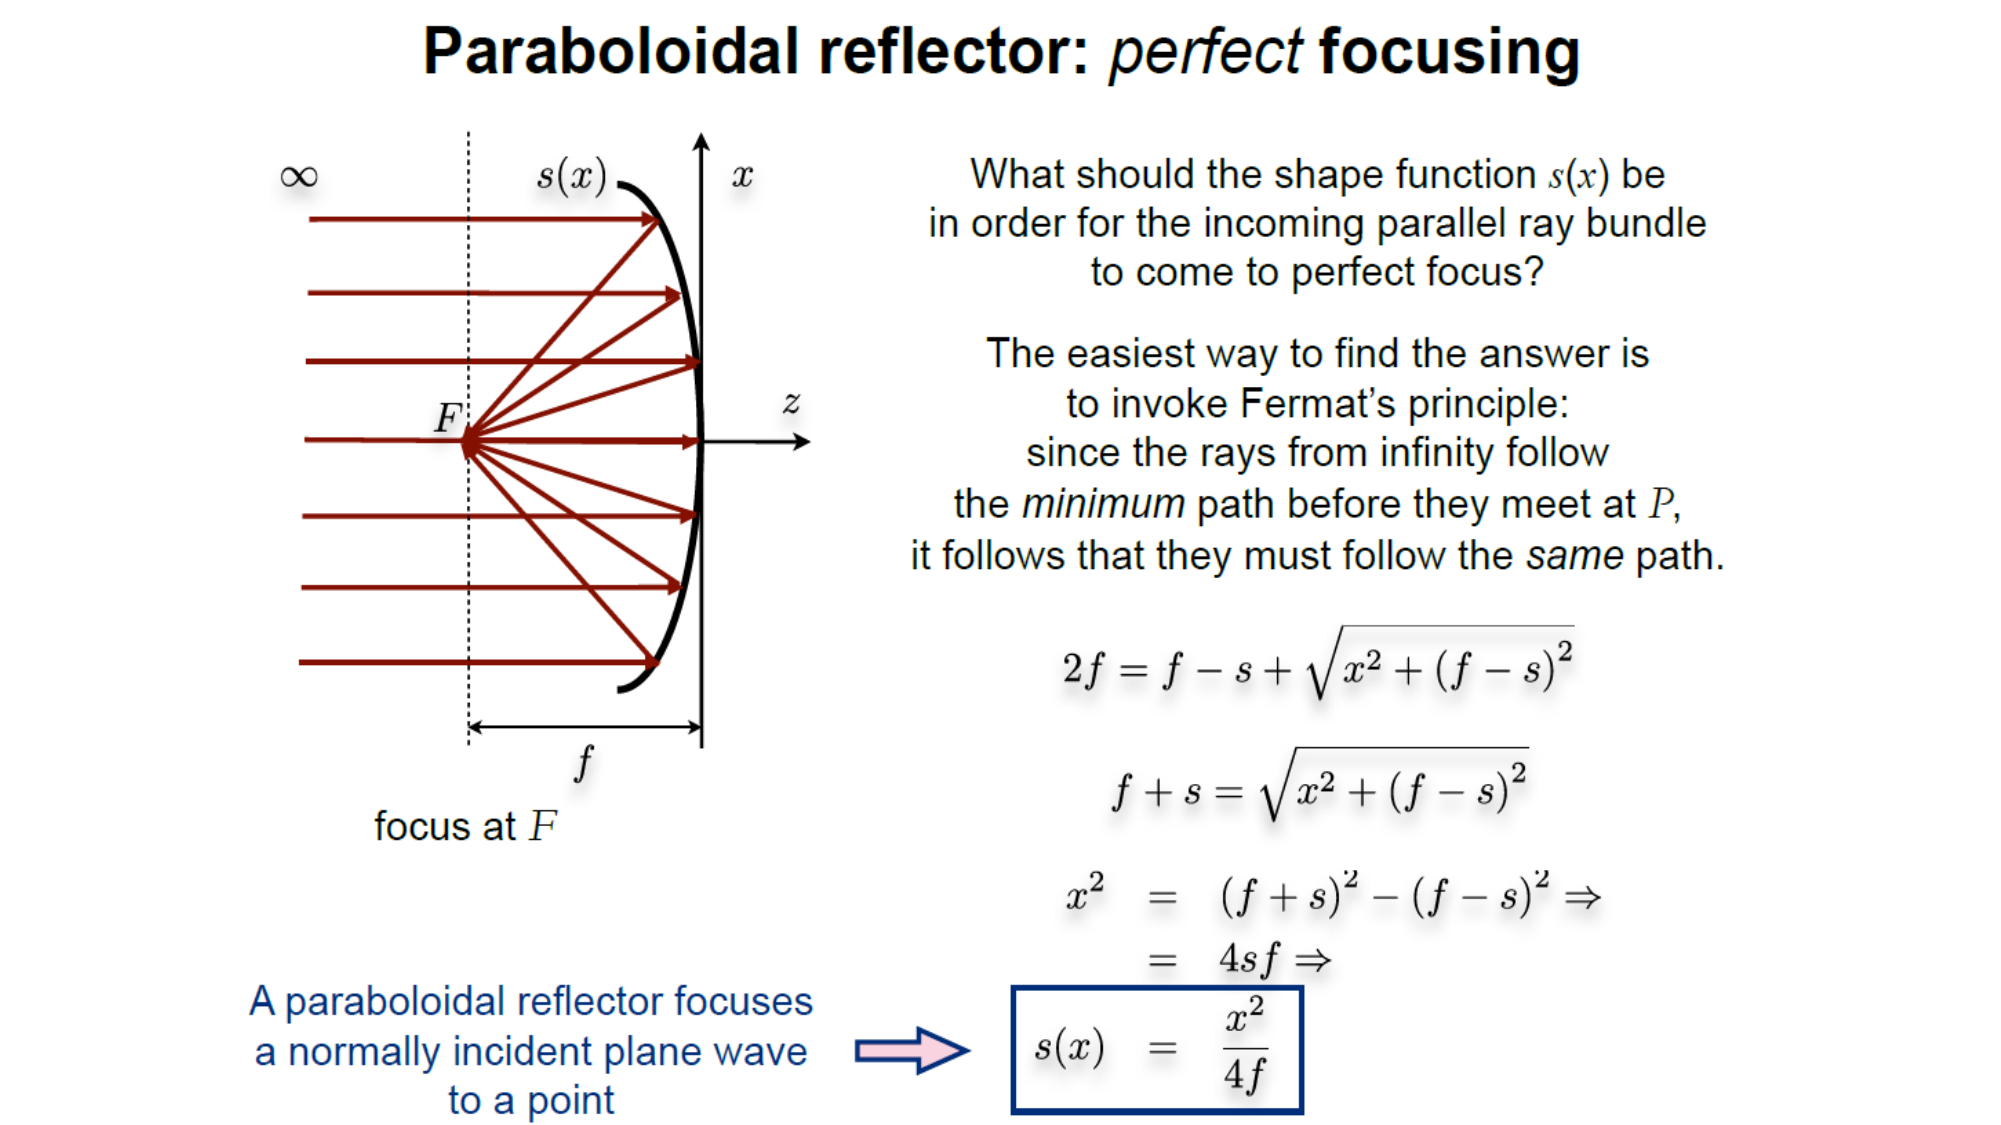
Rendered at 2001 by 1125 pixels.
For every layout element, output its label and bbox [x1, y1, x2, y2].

picture [215, 0, 1785, 1125]
